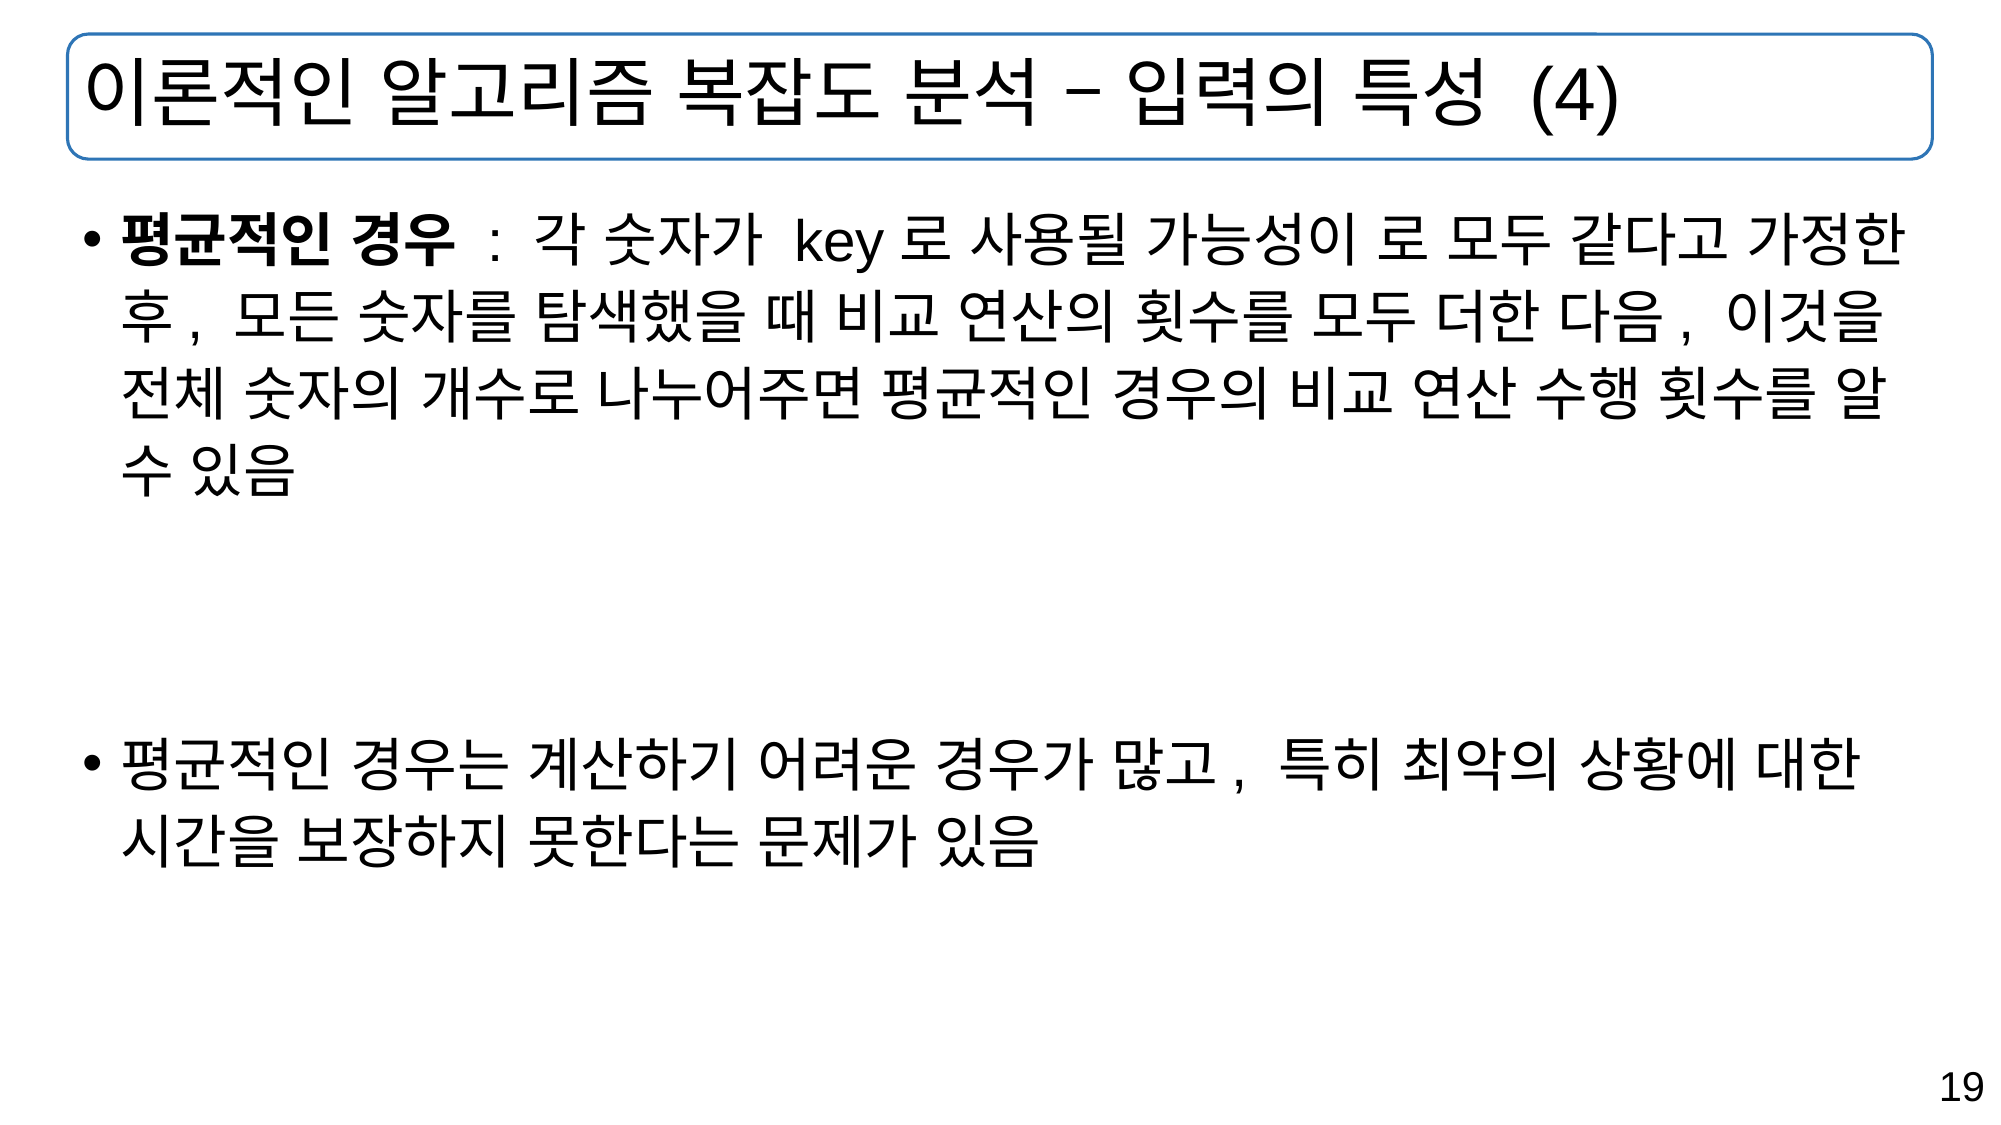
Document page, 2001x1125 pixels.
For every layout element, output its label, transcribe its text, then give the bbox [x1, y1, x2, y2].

title 이론적인 알고리즘 복잡도 분석 – 입력의 특성 (4) [67, 34, 1933, 160]
